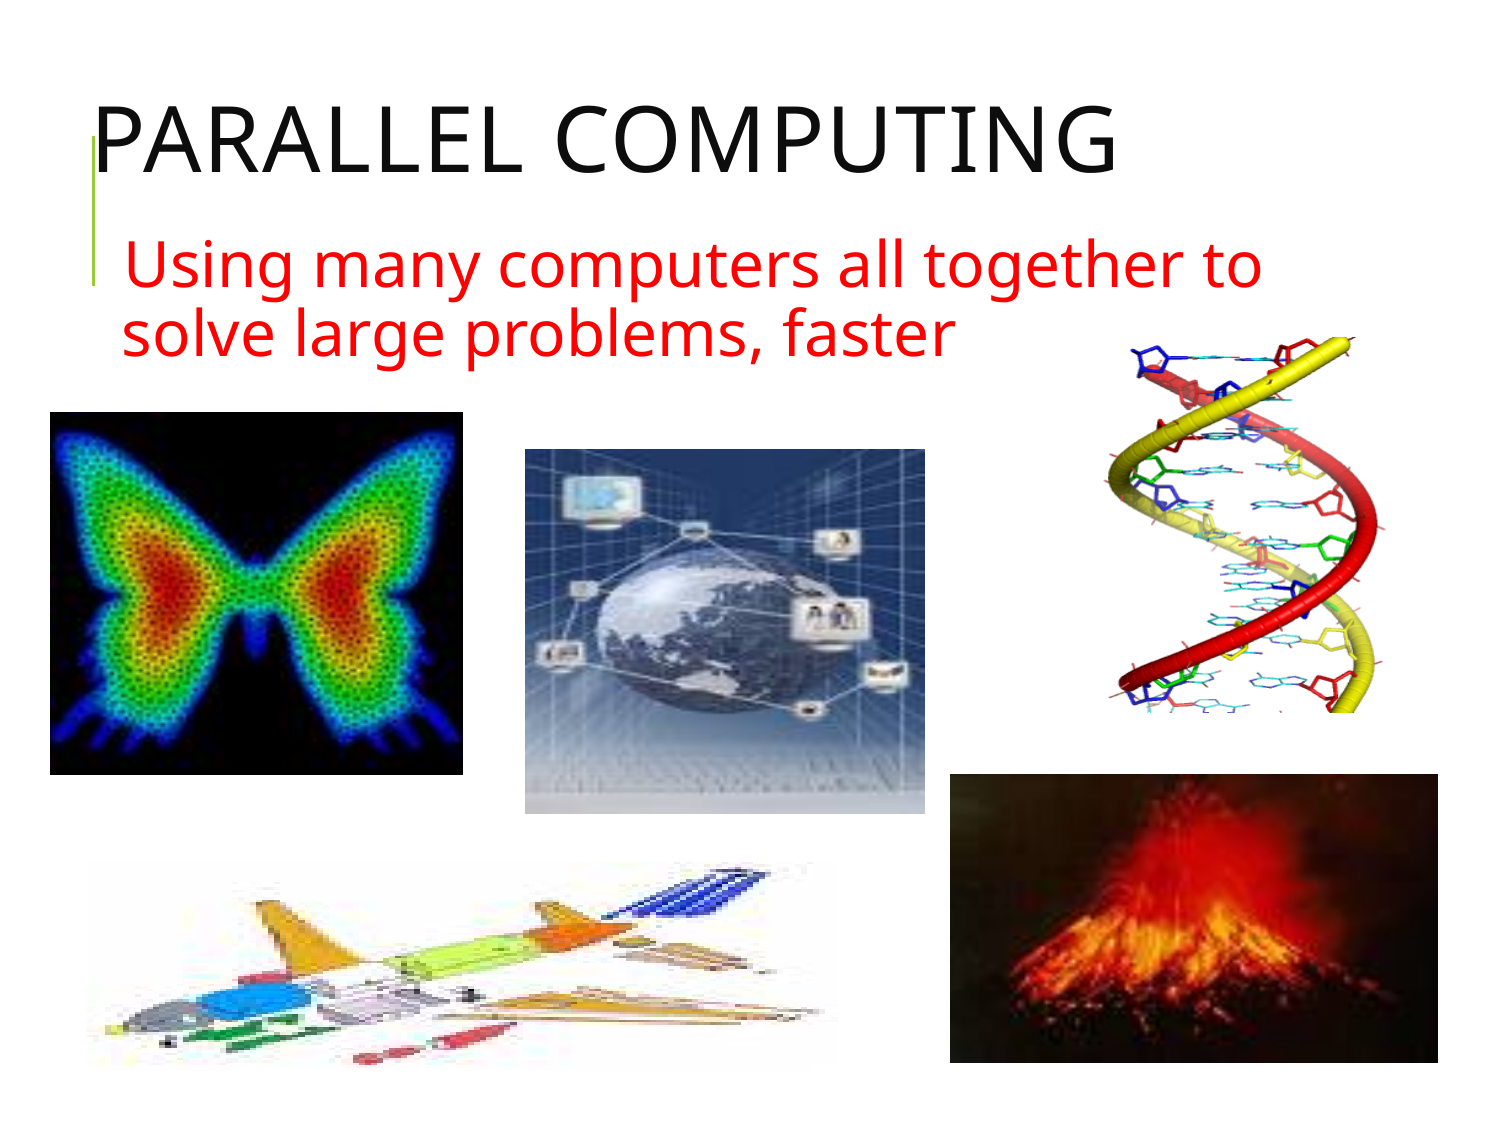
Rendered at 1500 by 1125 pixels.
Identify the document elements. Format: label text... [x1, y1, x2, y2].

picture [49, 412, 463, 776]
picture [1024, 337, 1463, 713]
picture [949, 774, 1438, 1063]
title Parallel Computing [75, 52, 1263, 240]
picture [87, 862, 838, 1071]
list Using many computers all together to solve large problems, faster [99, 224, 1344, 379]
picture [524, 449, 926, 815]
